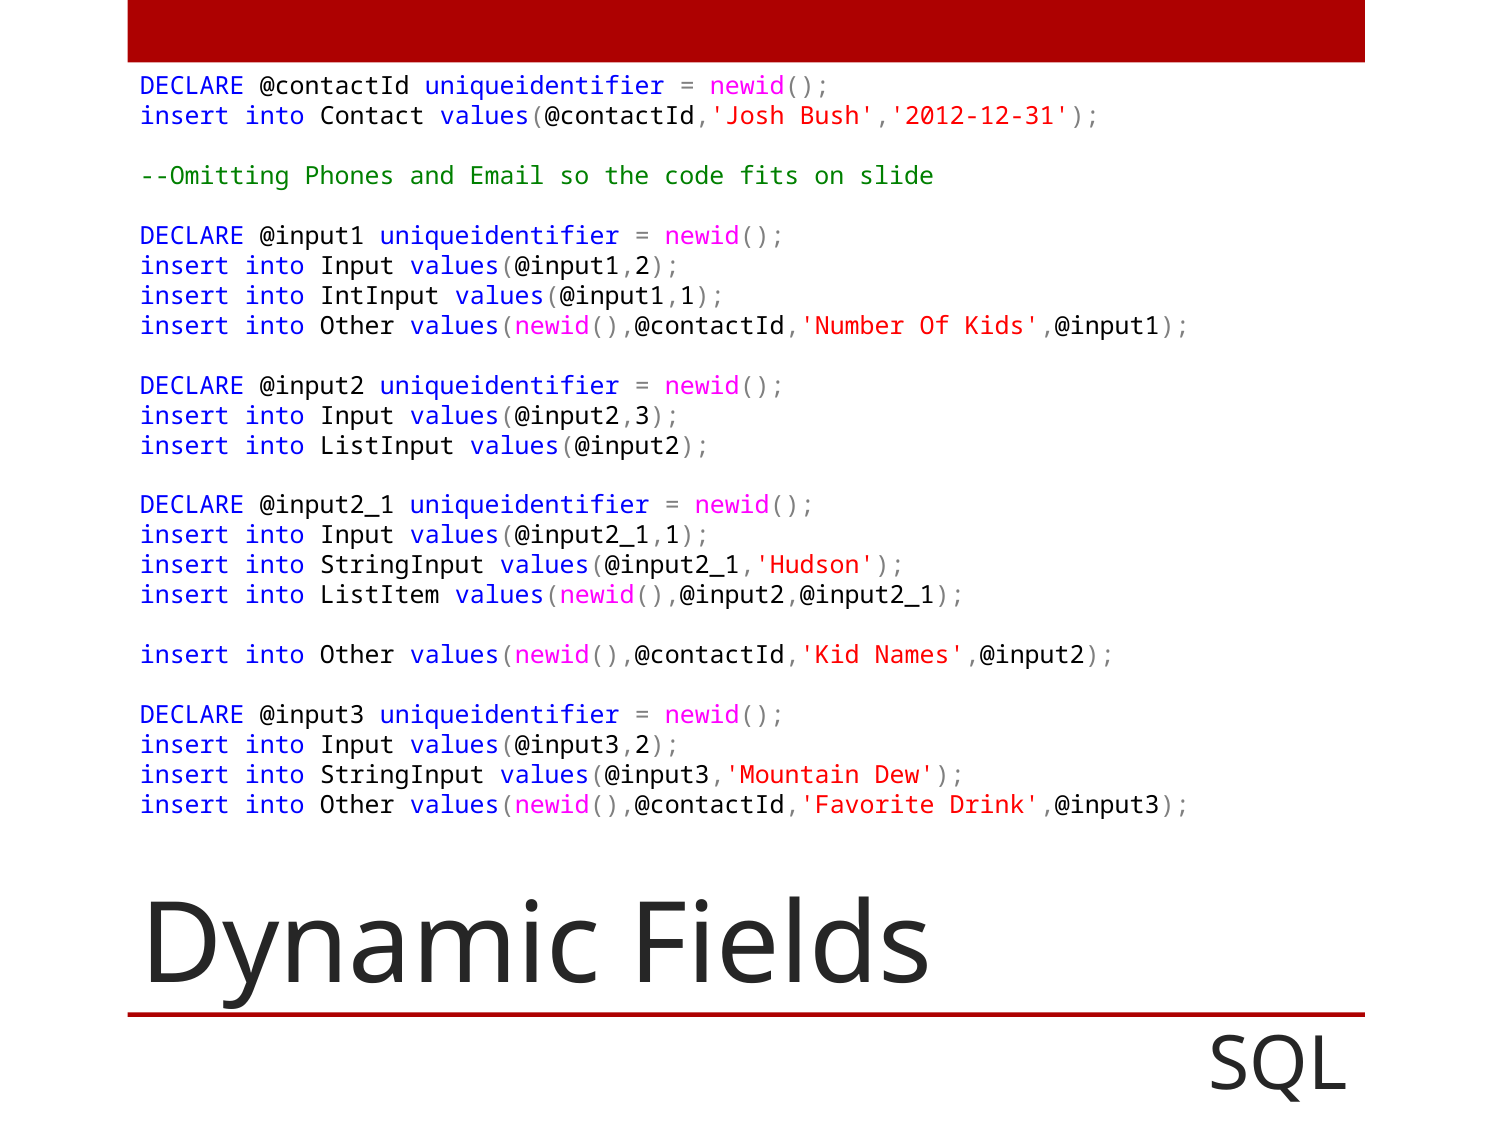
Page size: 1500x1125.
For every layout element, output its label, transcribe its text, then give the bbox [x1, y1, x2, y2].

title Dynamic Fields [125, 826, 1238, 1013]
text_box SQL [249, 849, 1363, 1113]
text_box DECLARE @contactId uniqueidentifier = newid(); insert into Contact values(@contactId,'Josh Bush','2012-12-31'); --Omitting Phones and Email so the code fits on slide DECLARE @input1 uniqueidentifier = newid(); insert into Input values(@input1,2); insert into IntInput values(@input1,1); insert into Other values(newid(),@contactId,'Number Of Kids',@input1); DECLARE @input2 uniqueidentifier = newid(); insert into Input values(@input2,3); insert into ListInput values(@input2); DECLARE @input2_1 uniqueidentifier = newid(); insert into Input values(@input2_1,1); insert into StringInput values(@input2_1,'Hudson'); insert into ListItem values(newid(),@input2,@input2_1); insert into Other values(newid(),@contactId,'Kid Names',@input2); DECLARE @input3 uniqueidentifier = newid(); insert into Input values(@input3,2); insert into StringInput values(@input3,'Mountain Dew'); insert into Other values(newid(),@contactId,'Favorite Drink',@input3); [125, 62, 1363, 826]
